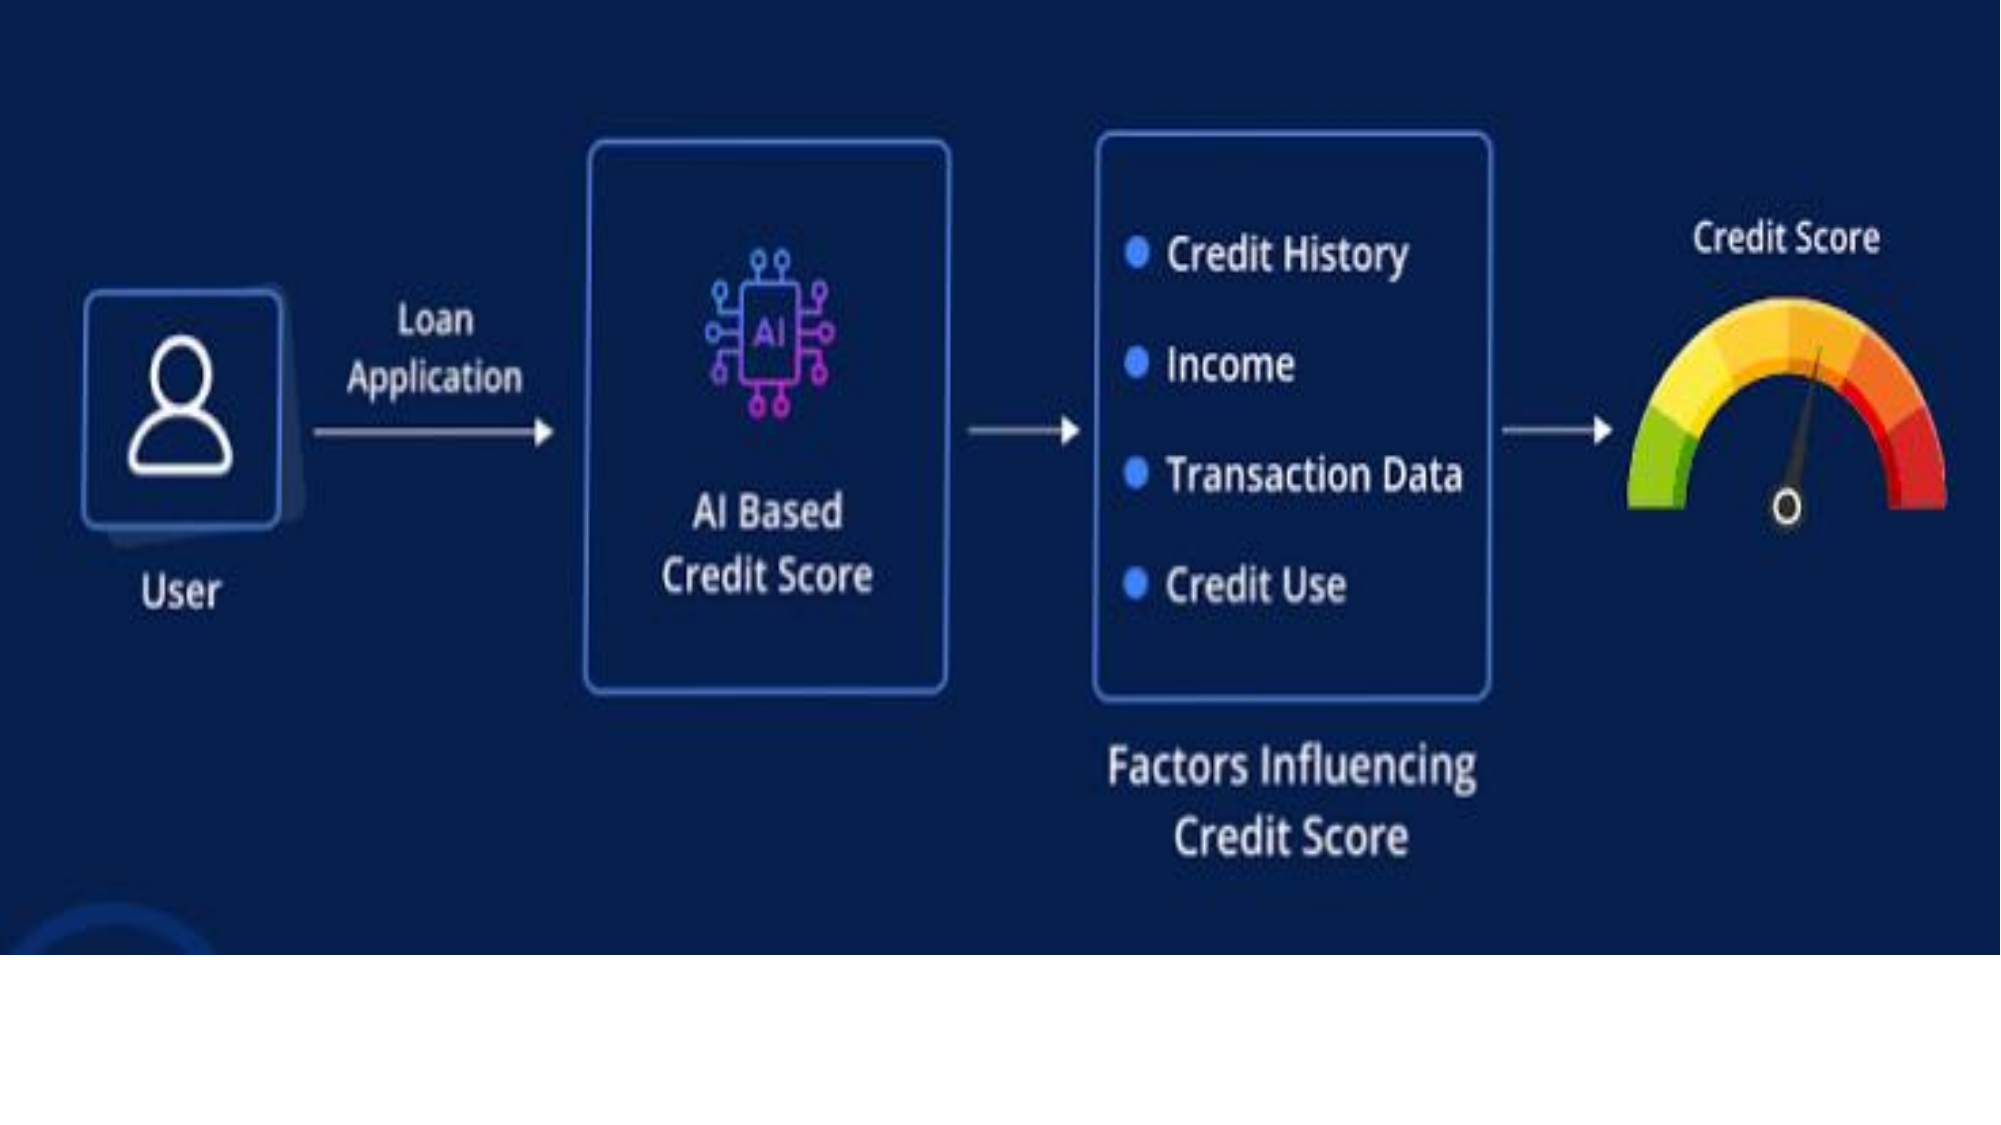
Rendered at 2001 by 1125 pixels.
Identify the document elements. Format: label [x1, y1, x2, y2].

list [0, 0, 2000, 955]
